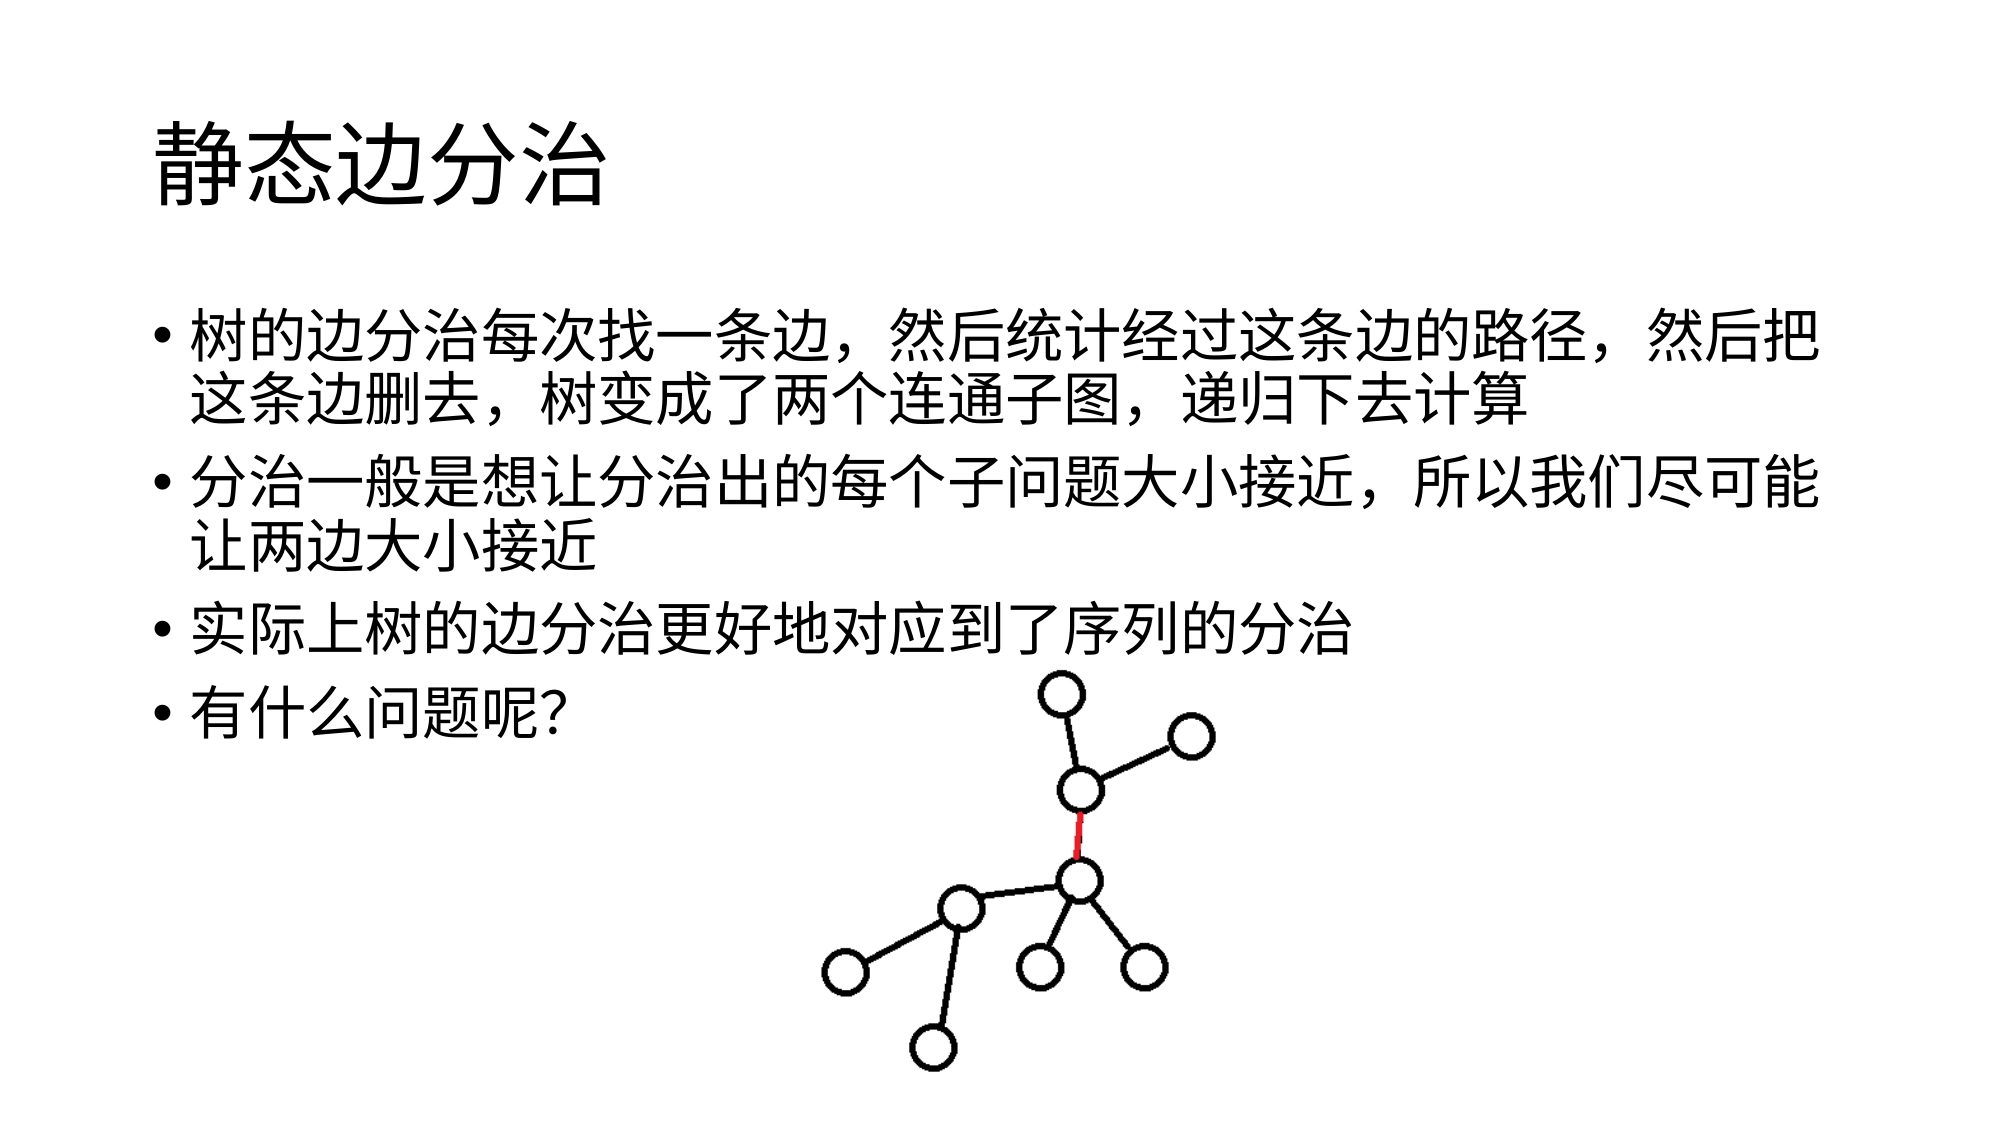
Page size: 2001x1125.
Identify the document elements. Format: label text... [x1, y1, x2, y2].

list 树的边分治每次找一条边，然后统计经过这条边的路径，然后把这条边删去，树变成了两个连通子图，递归下去计算 分治一般是想让分治出的每个子问题大小接近，所以我们尽可能让两边大小接近 实际上树的边分治更好地对应到了序列的分治 有什么问题呢？ [137, 299, 1863, 1014]
picture [813, 660, 1240, 1091]
title 静态边分治 [137, 59, 1863, 278]
